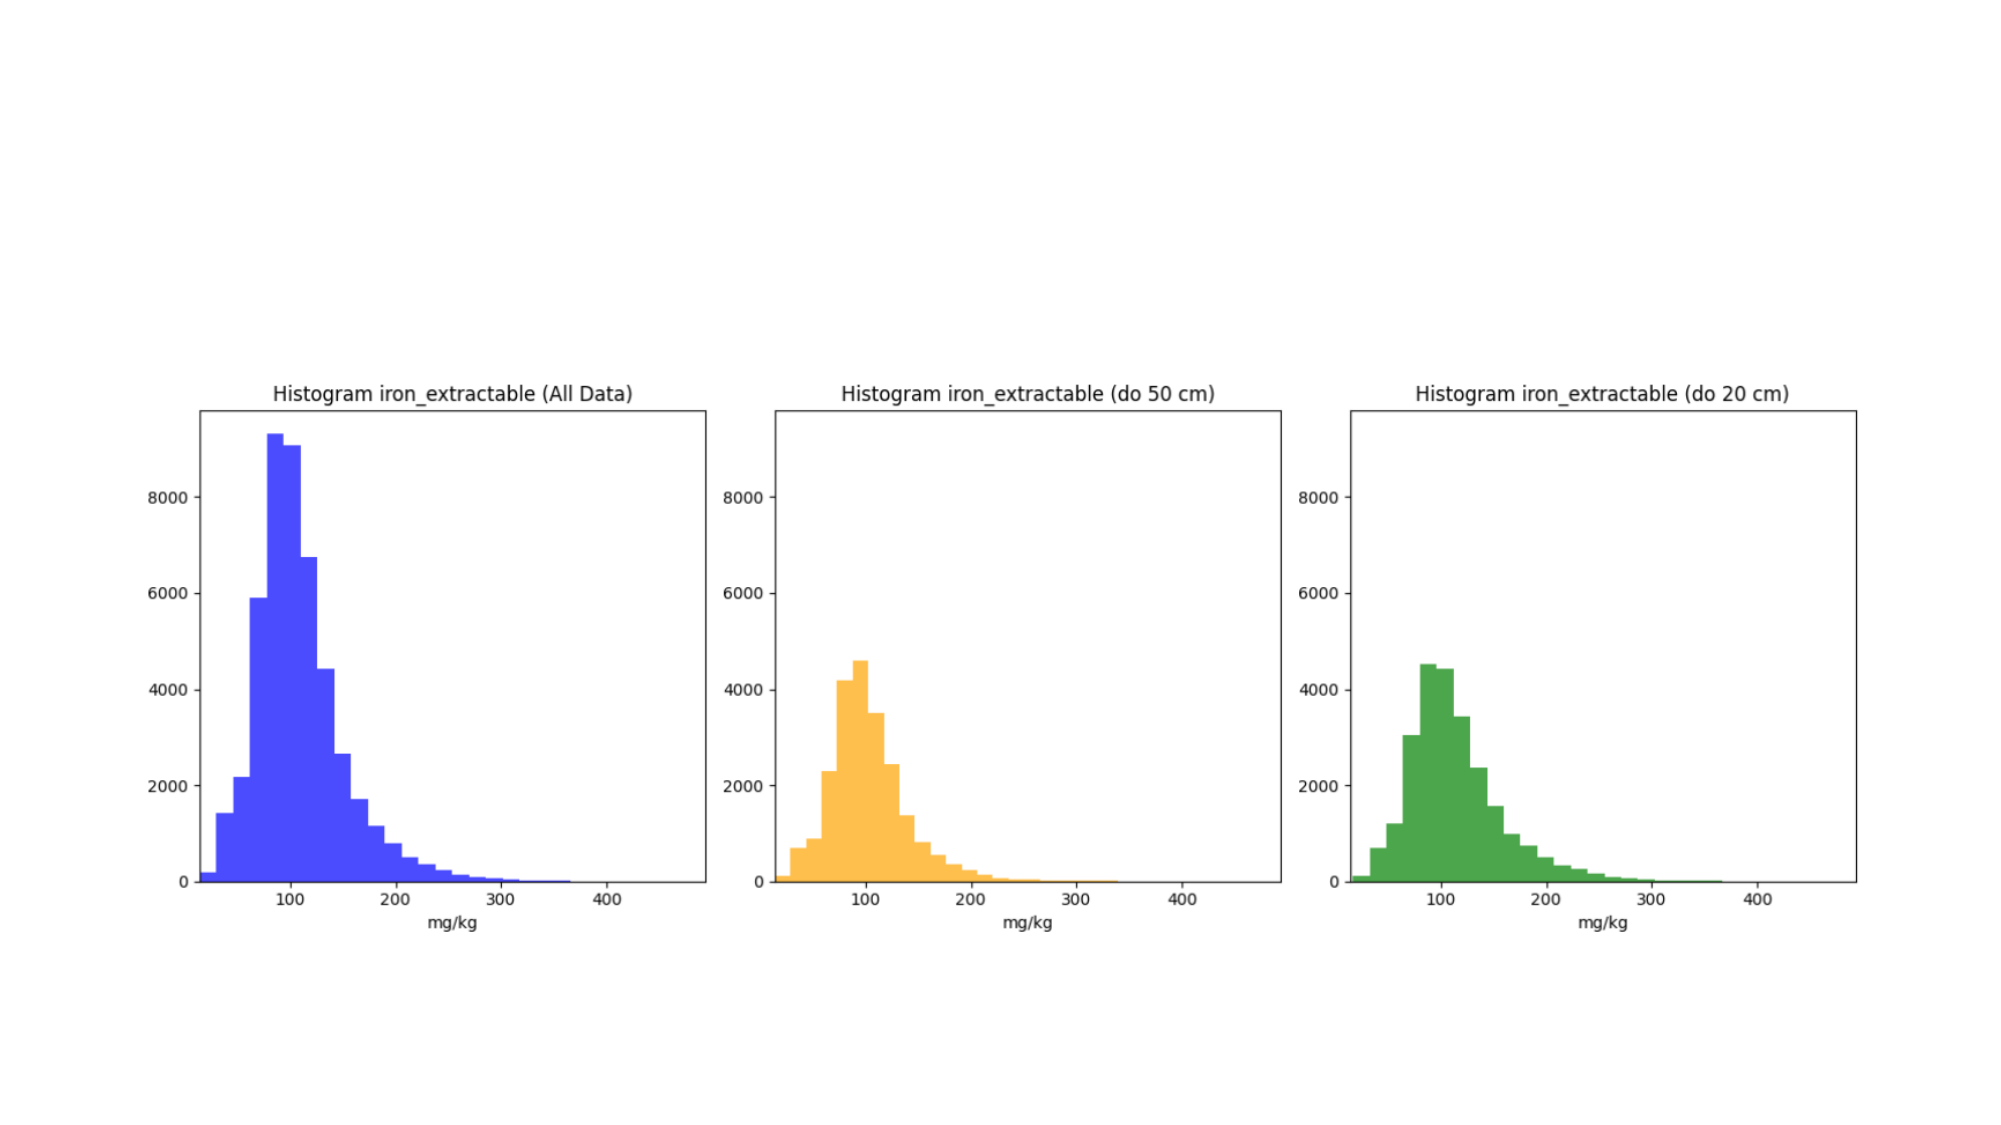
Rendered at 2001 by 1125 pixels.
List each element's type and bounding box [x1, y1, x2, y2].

list [136, 379, 1863, 934]
